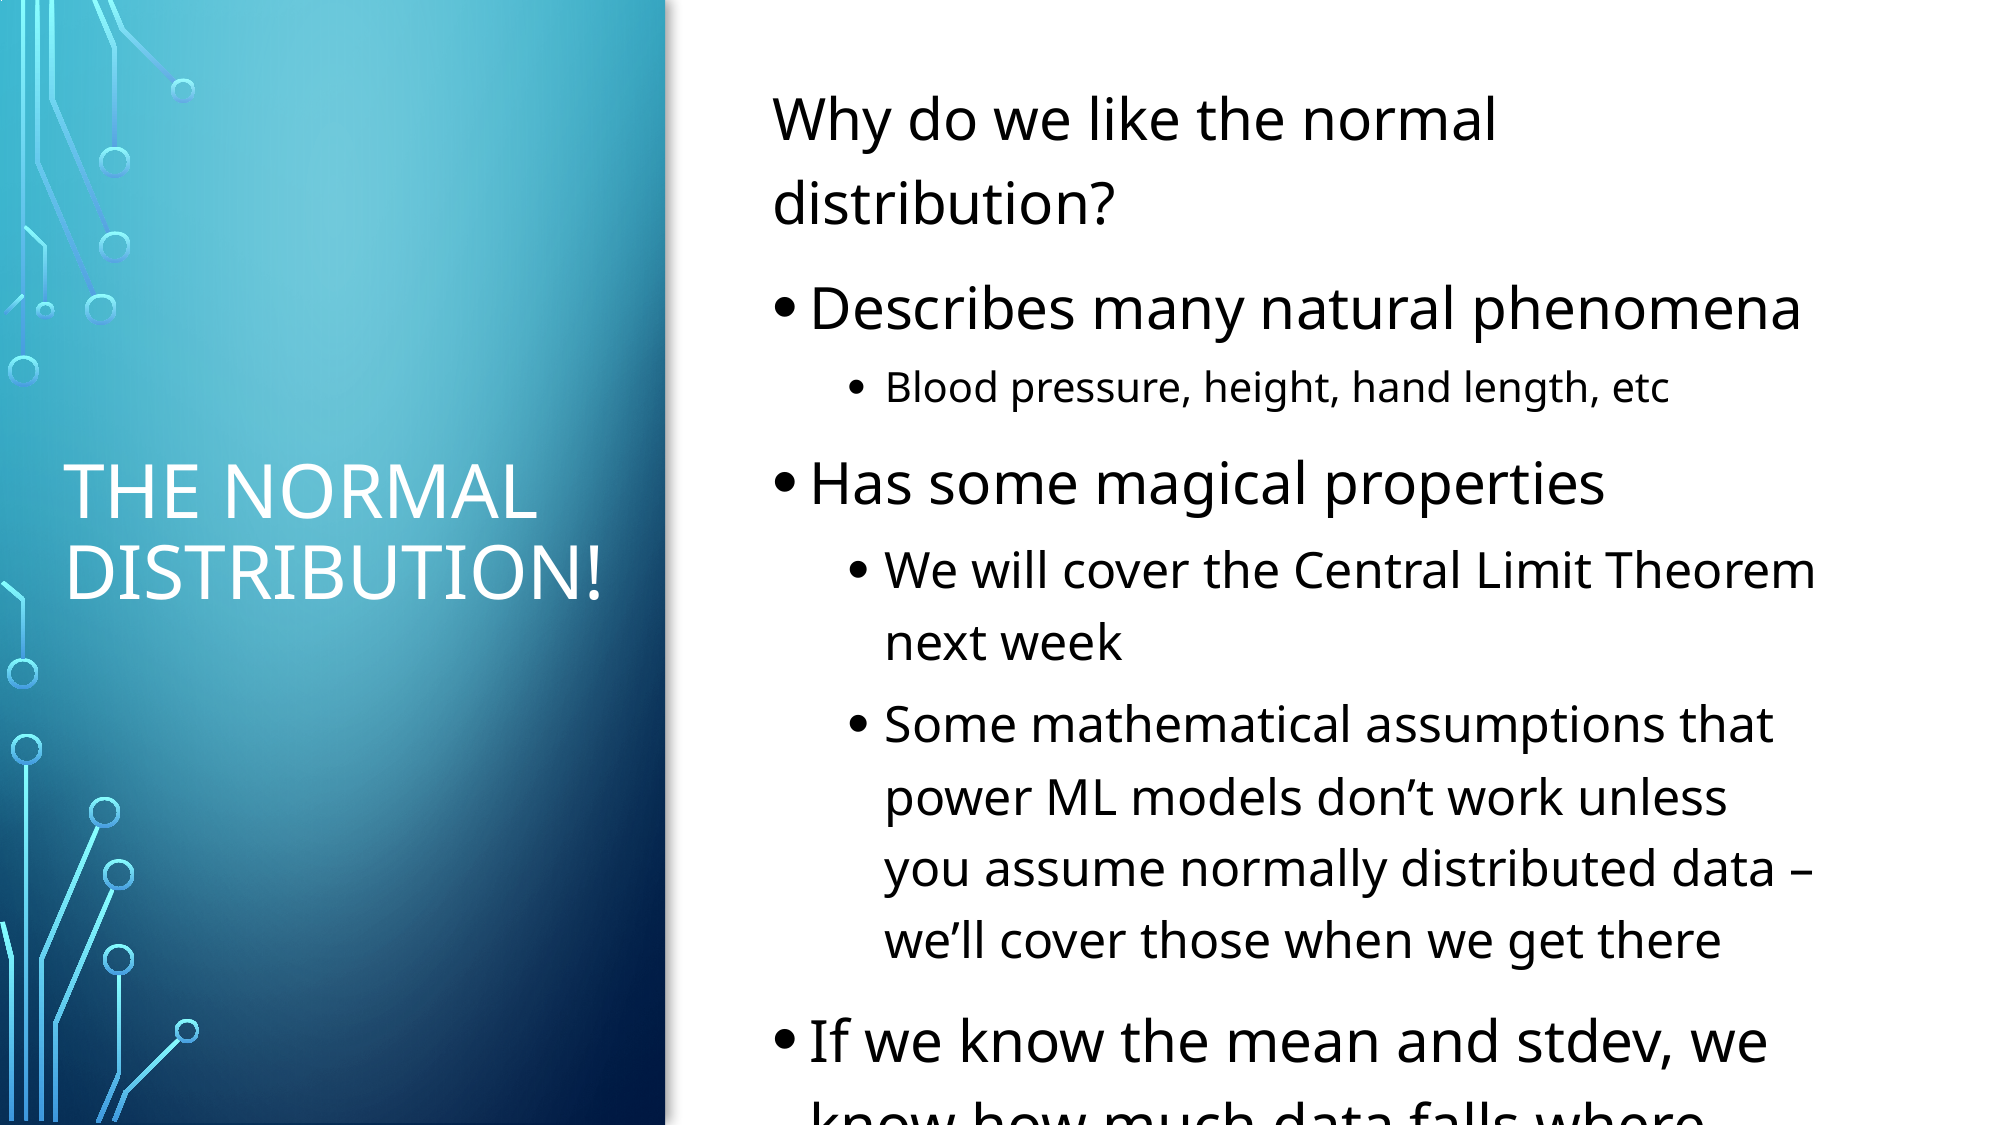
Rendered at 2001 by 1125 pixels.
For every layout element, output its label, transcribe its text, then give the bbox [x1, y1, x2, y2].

text_box [678, 0, 2000, 1125]
picture [0, 0, 667, 1125]
list Why do we like the normal distribution? Describes many natural phenomena Blood pressure, height, hand length, etc Has some magical properties We will cover the Central Limit Theorem next week Some mathematical assumptions that power ML models don’t work unless you assume normally distributed data – we’ll cover those when we get there If we know the mean and stdev, we know how much data falls where [757, 60, 1843, 843]
